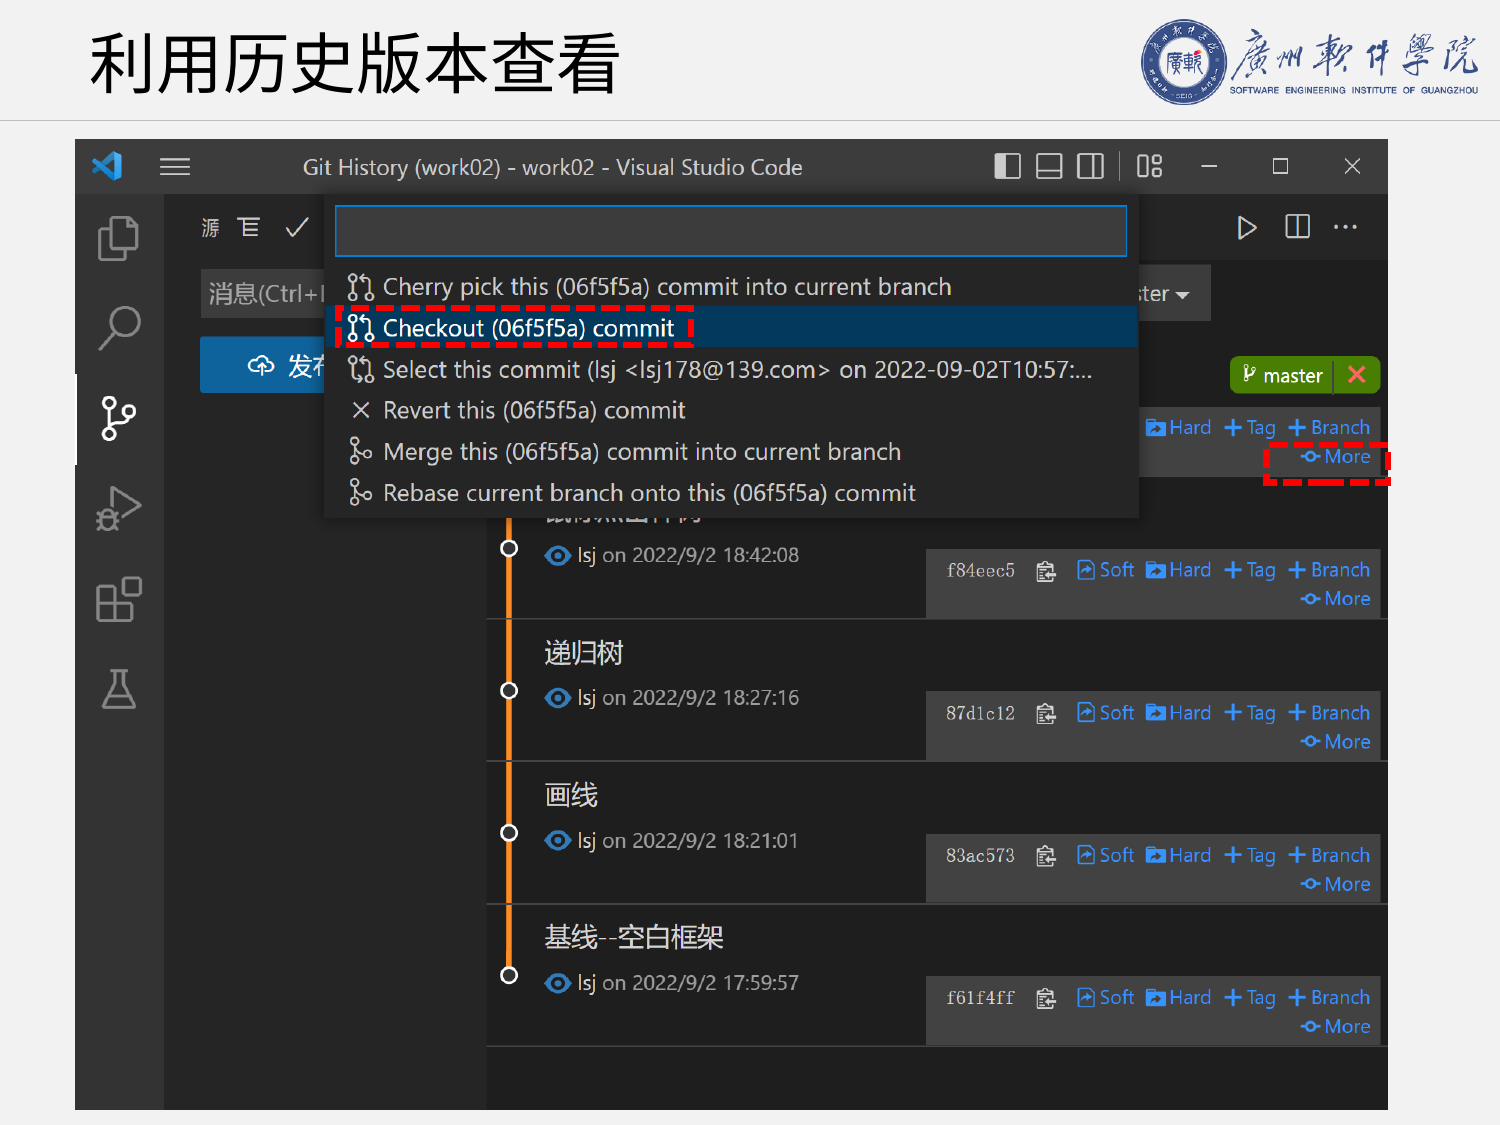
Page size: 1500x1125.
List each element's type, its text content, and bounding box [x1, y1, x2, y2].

picture [75, 139, 1388, 1110]
title 利用历史版本查看 [75, 23, 1015, 117]
picture [1141, 19, 1478, 105]
